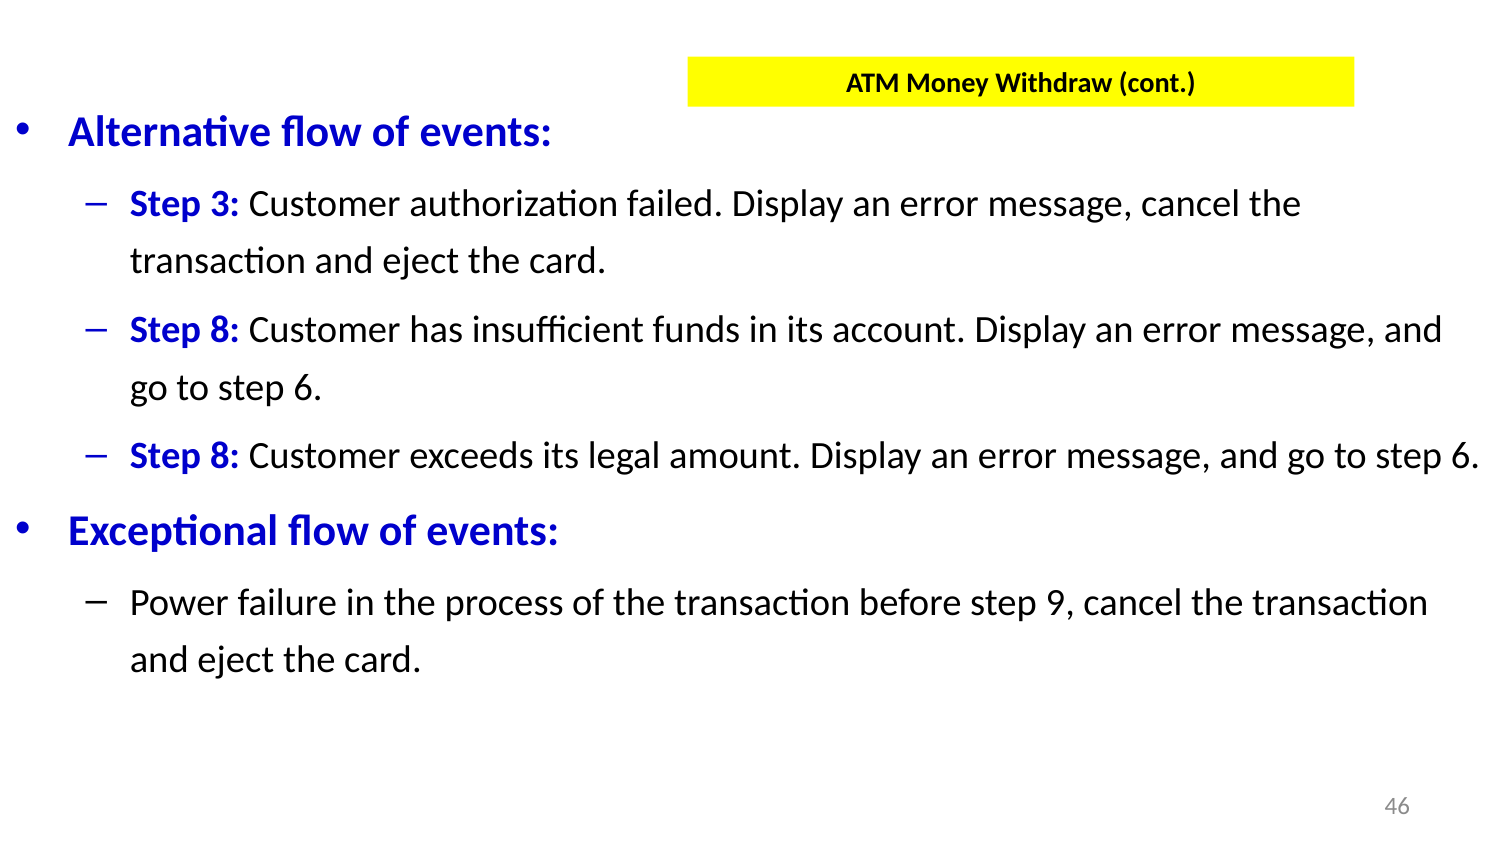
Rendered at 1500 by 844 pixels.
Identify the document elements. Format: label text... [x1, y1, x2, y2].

title ATM Money Withdraw (cont.) [687, 56, 1355, 81]
slide_number 46 [1074, 782, 1425, 827]
list Alternative flow of events: Step 3: Customer authorization failed. Display an error message, cancel the transaction and eject the card. Step 8: Customer has insufficient funds in its account. Display an error message, and go to step 6. Step 8: Customer exceeds its legal amount. Display an error message, and go to step 6. Exceptional flow of events: Power failure in the process of the transaction before step 9, cancel the transaction and eject the card. [0, 81, 1500, 720]
